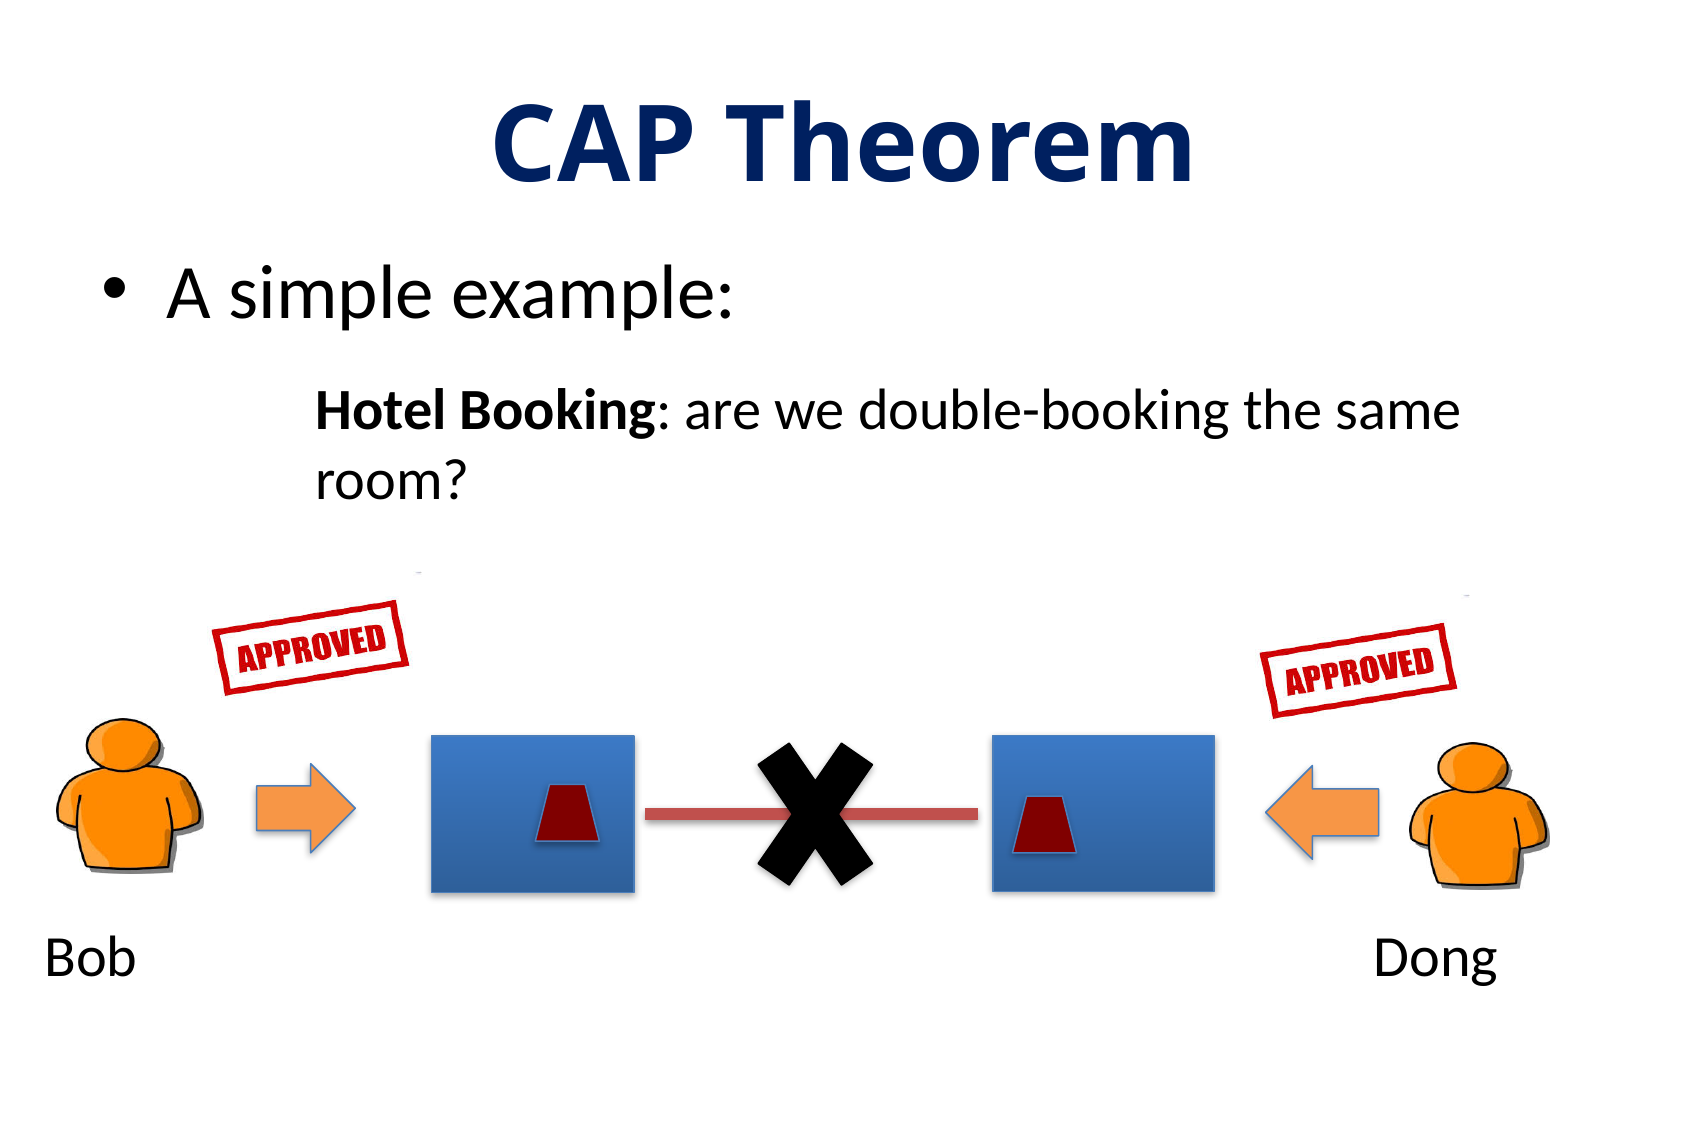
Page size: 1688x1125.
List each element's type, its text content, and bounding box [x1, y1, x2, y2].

text_box [992, 735, 1215, 892]
picture [1248, 594, 1550, 890]
text_box [255, 762, 356, 854]
text_box Dong [1358, 910, 1603, 996]
list A simple example: [84, 232, 1604, 1051]
text_box Bob [29, 910, 274, 996]
text_box [534, 783, 601, 842]
text_box [1265, 764, 1380, 861]
text_box [757, 823, 874, 886]
picture [56, 571, 422, 874]
text_box Hotel Booking: are we double-booking the same room? [300, 363, 1532, 519]
text_box [757, 742, 874, 813]
text_box [431, 735, 635, 893]
text_box [1011, 795, 1078, 854]
title CAP Theorem [84, 45, 1604, 232]
